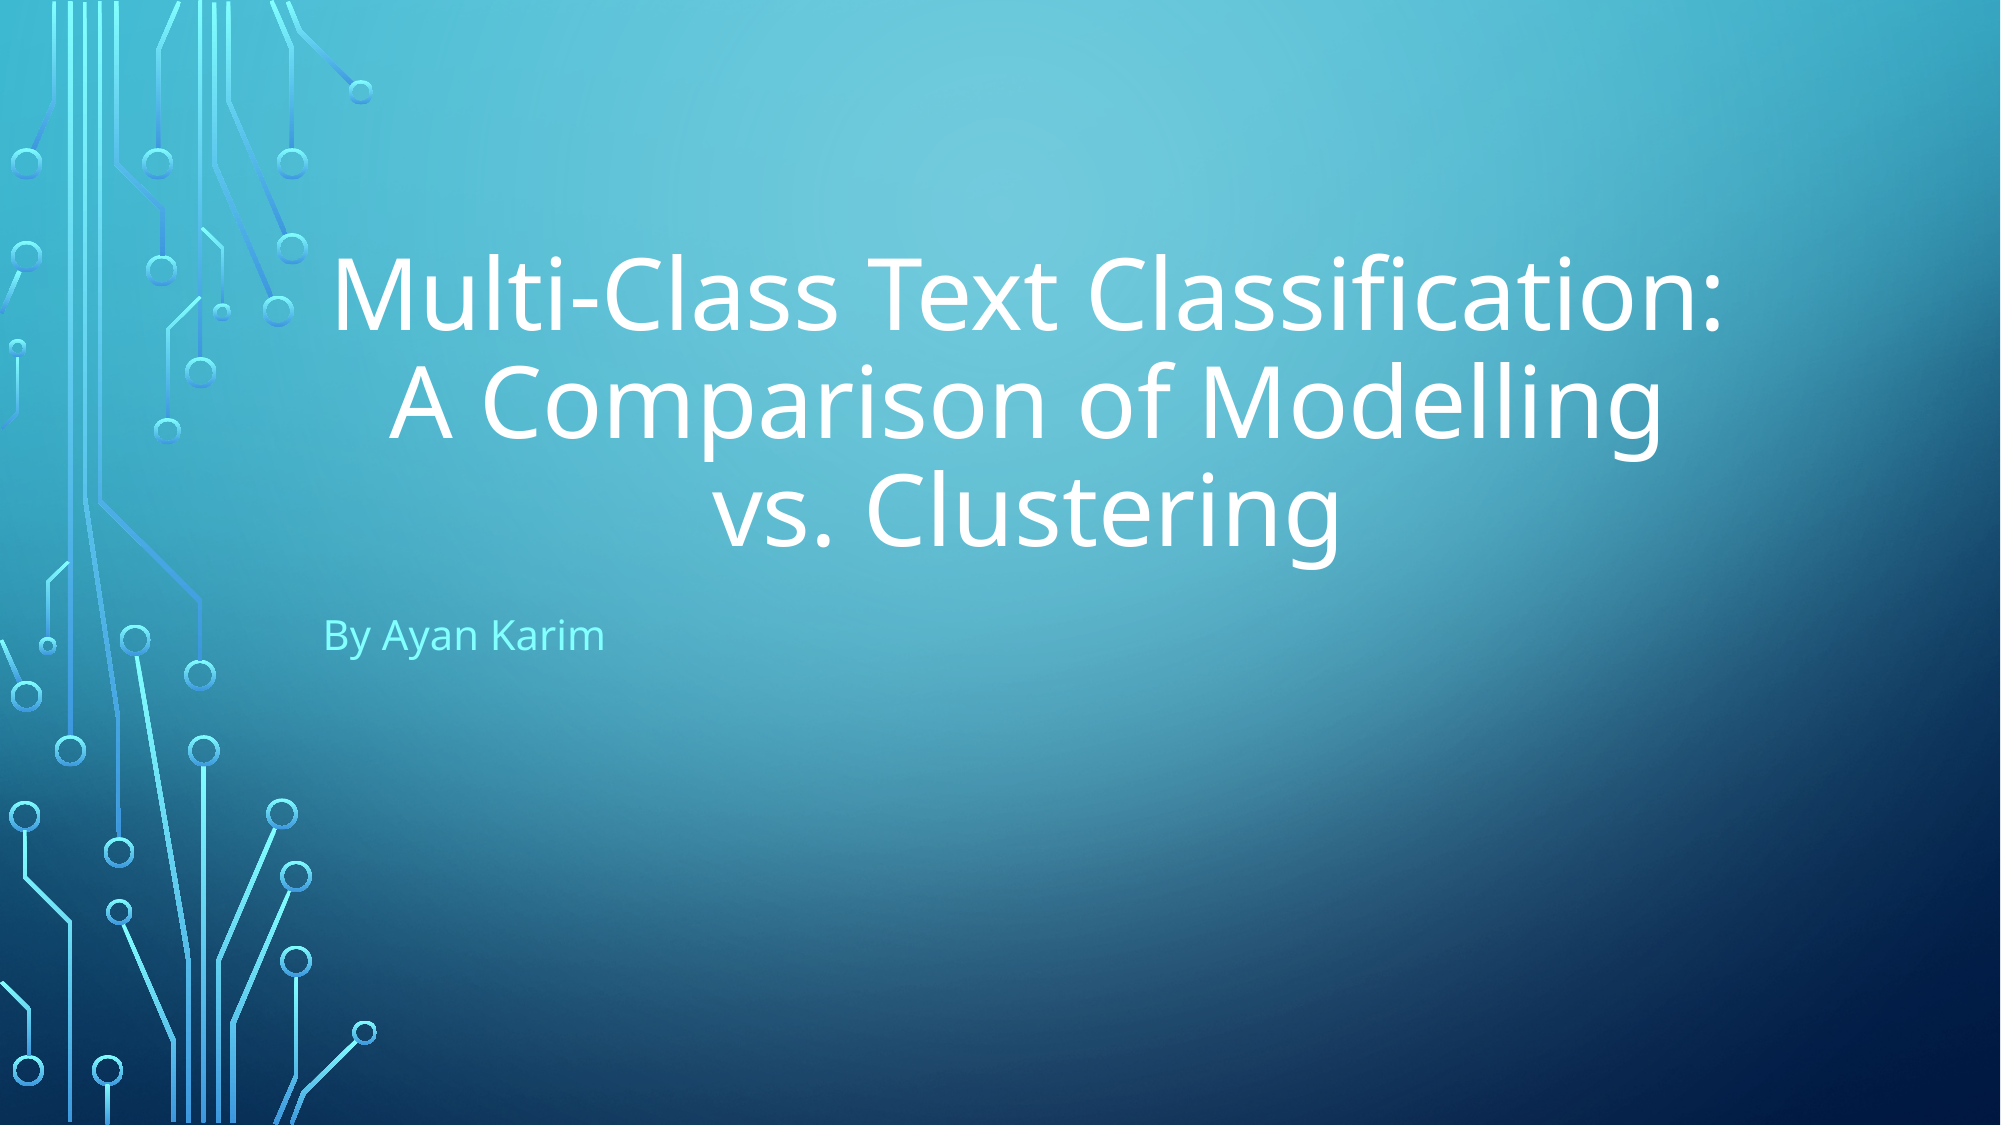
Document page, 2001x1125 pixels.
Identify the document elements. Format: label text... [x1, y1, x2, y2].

title Multi-Class Text Classification: A Comparison of Modelling vs. Clustering [307, 184, 1750, 576]
subtitle By Ayan Karim [307, 590, 1750, 863]
